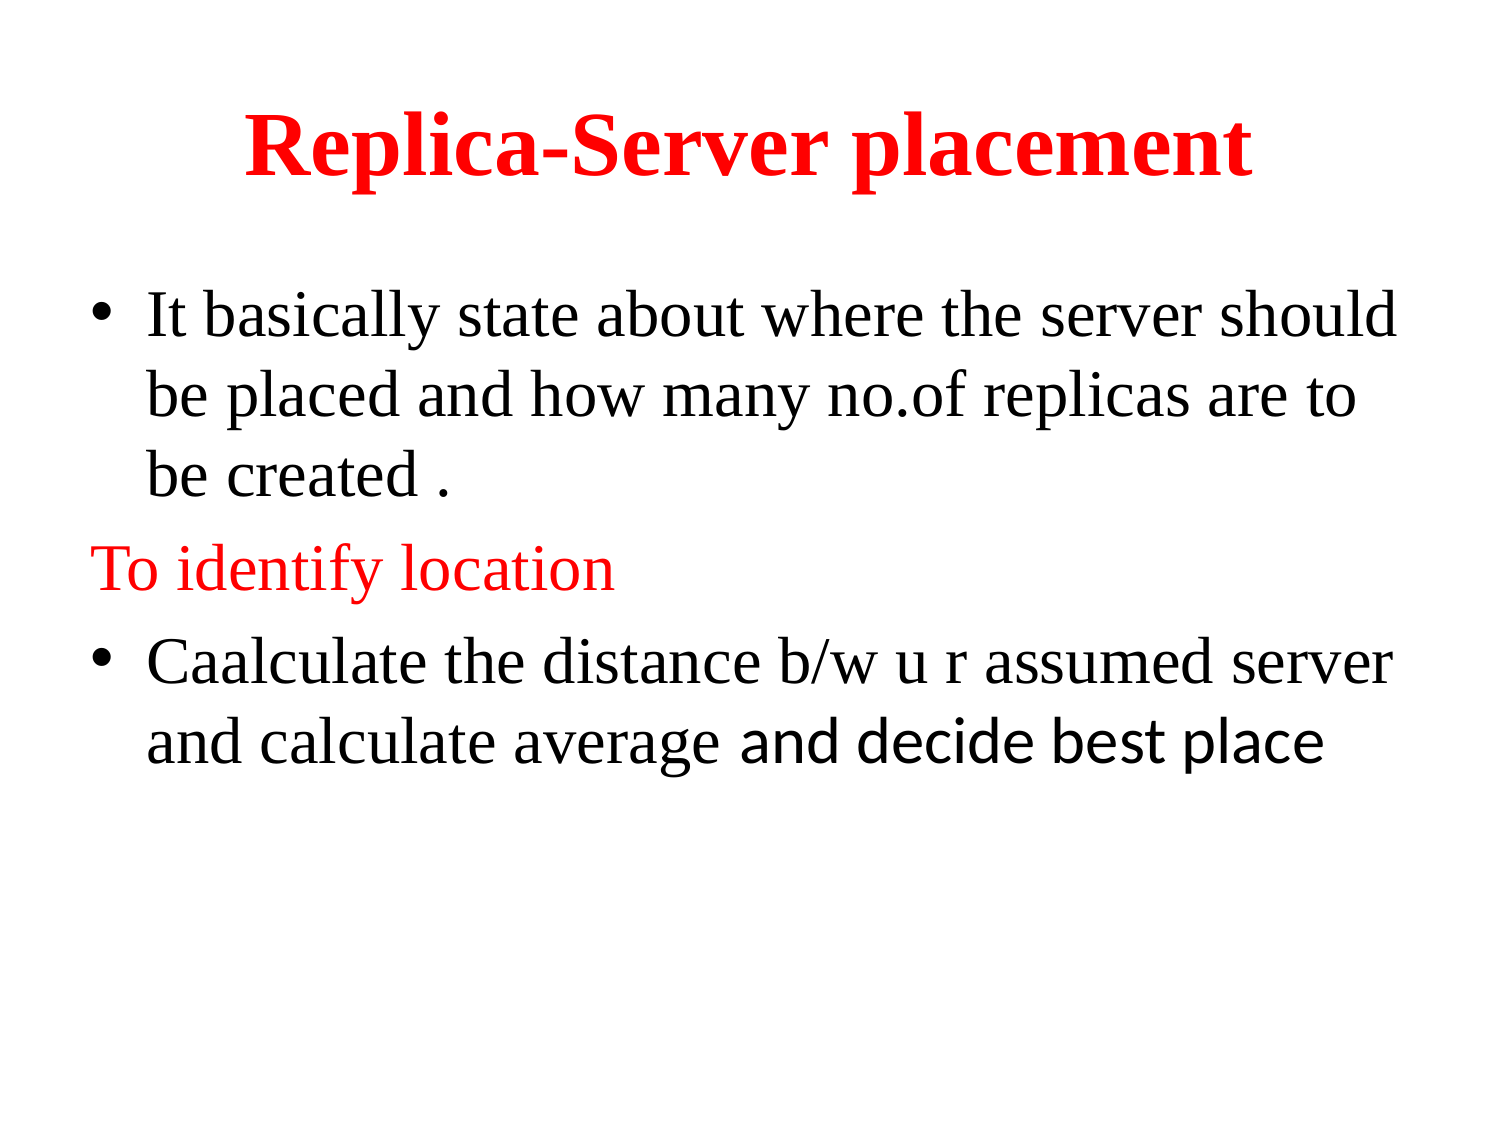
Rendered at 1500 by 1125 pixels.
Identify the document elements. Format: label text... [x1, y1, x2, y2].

list It basically state about where the server should be placed and how many no.of replicas are to be created . To identify location Caalculate the distance b/w u r assumed server and calculate average and decide best place [75, 262, 1425, 1005]
title Replica-Server placement [75, 45, 1425, 233]
